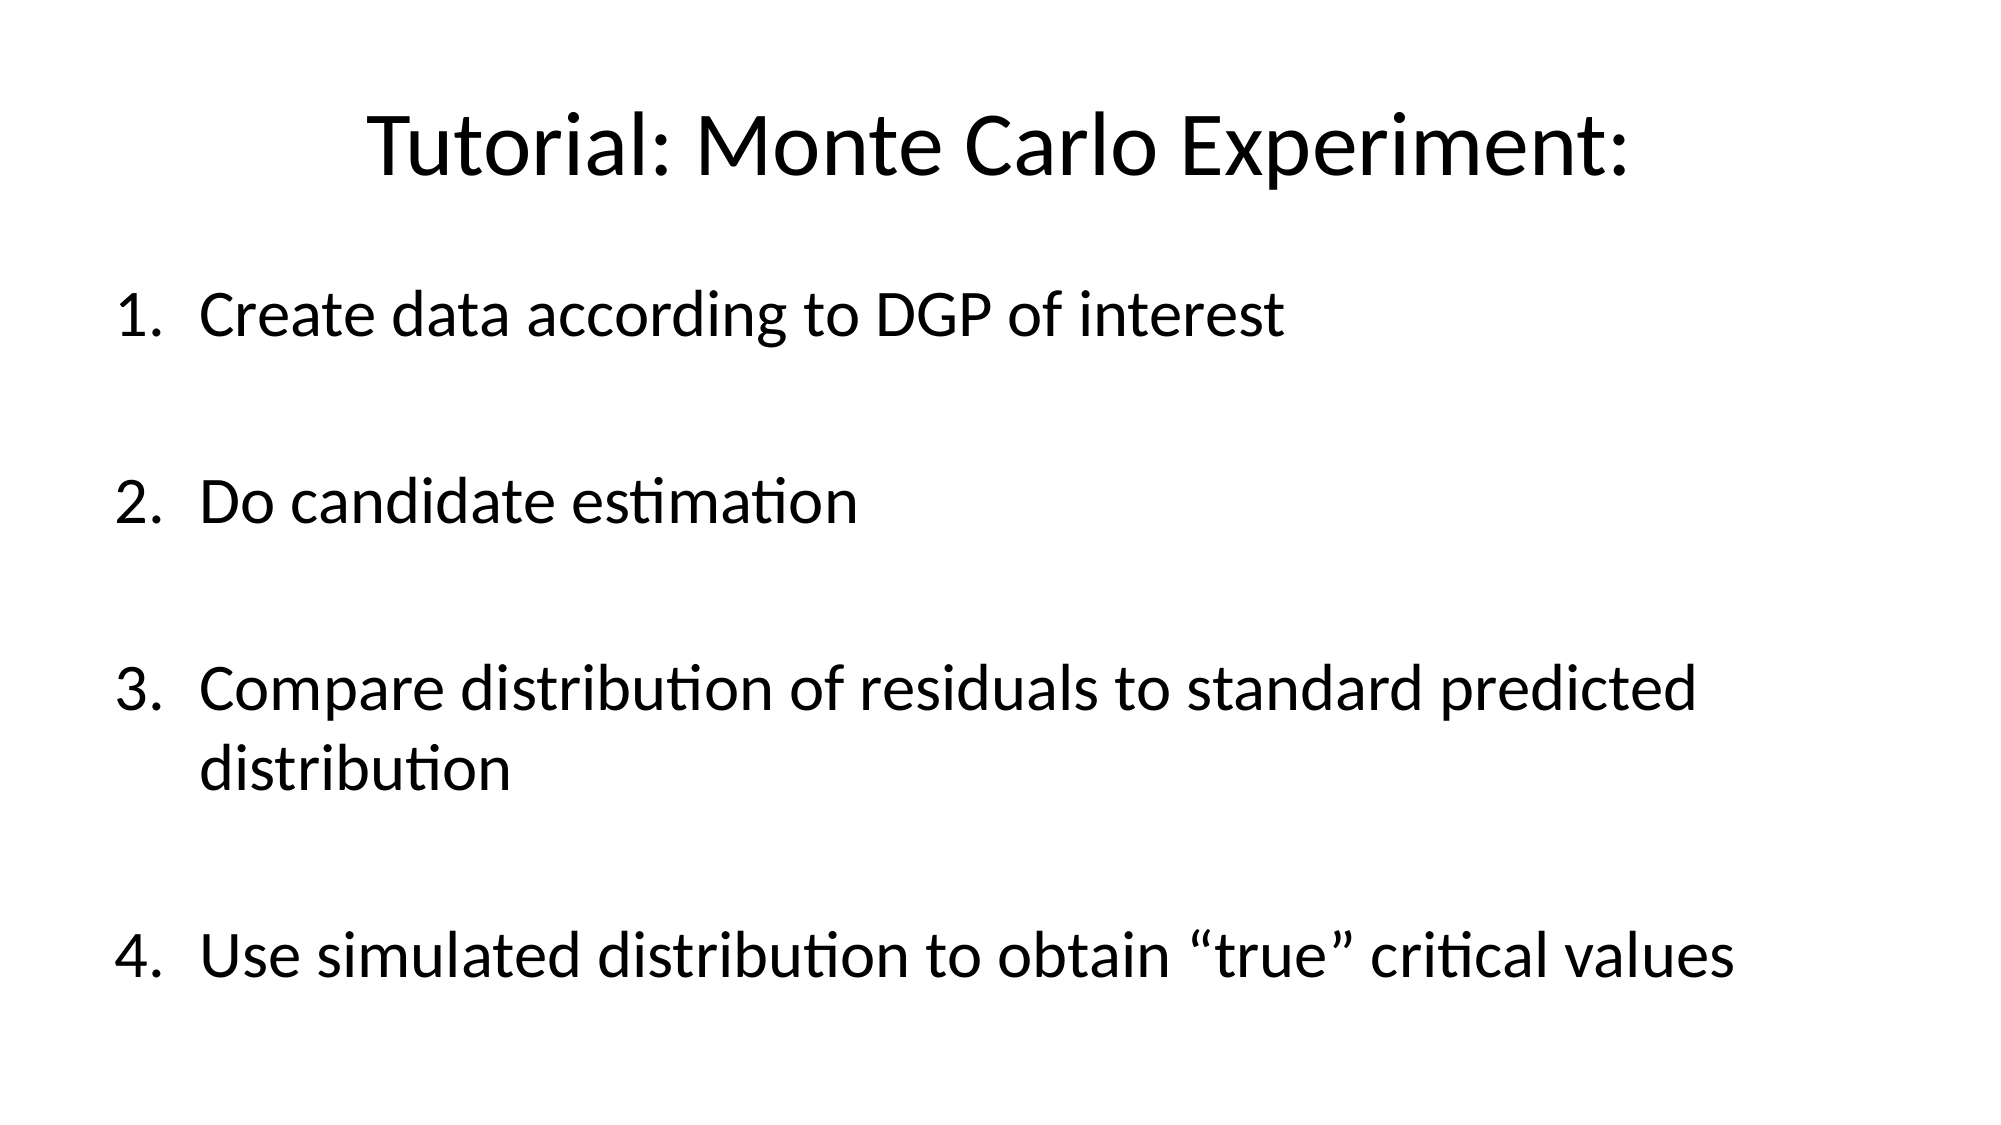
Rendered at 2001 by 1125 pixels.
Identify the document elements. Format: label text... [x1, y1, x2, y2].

title Tutorial: Monte Carlo Experiment: [99, 45, 1900, 233]
list Create data according to DGP of interest Do candidate estimation Compare distribution of residuals to standard predicted distribution Use simulated distribution to obtain “true” critical values [99, 262, 1900, 1005]
